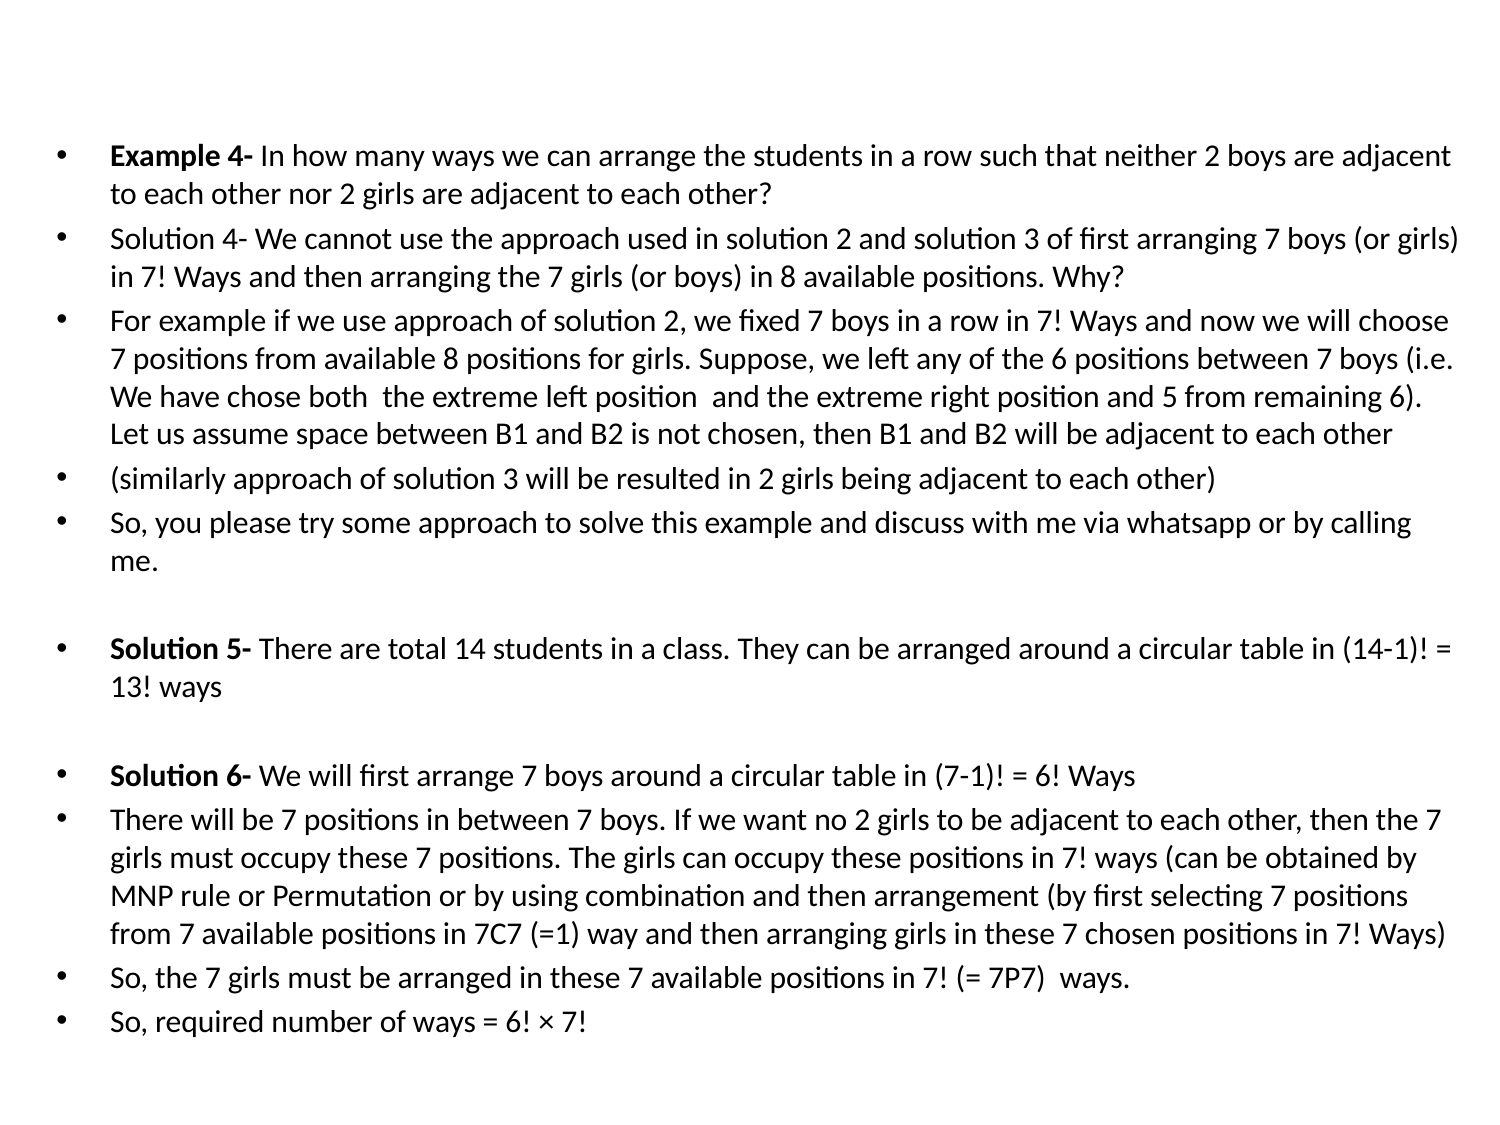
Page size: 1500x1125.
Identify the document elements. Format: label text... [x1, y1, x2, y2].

list Example 4- In how many ways we can arrange the students in a row such that neither 2 boys are adjacent to each other nor 2 girls are adjacent to each other? Solution 4- We cannot use the approach used in solution 2 and solution 3 of first arranging 7 boys (or girls) in 7! Ways and then arranging the 7 girls (or boys) in 8 available positions. Why? For example if we use approach of solution 2, we fixed 7 boys in a row in 7! Ways and now we will choose 7 positions from available 8 positions for girls. Suppose, we left any of the 6 positions between 7 boys (i.e. We have chose both the extreme left position and the extreme right position and 5 from remaining 6). Let us assume space between B1 and B2 is not chosen, then B1 and B2 will be adjacent to each other (similarly approach of solution 3 will be resulted in 2 girls being adjacent to each other) So, you please try some approach to solve this example and discuss with me via whatsapp or by calling me. Solution 5- There are total 14 students in a class. They can be arranged around a circular table in (14-1)! = 13! ways Solution 6- We will first arrange 7 boys around a circular table in (7-1)! = 6! Ways There will be 7 positions in between 7 boys. If we want no 2 girls to be adjacent to each other, then the 7 girls must occupy these 7 positions. The girls can occupy these positions in 7! ways (can be obtained by MNP rule or Permutation or by using combination and then arrangement (by first selecting 7 positions from 7 available positions in 7C7 (=1) way and then arranging girls in these 7 chosen positions in 7! Ways) So, the 7 girls must be arranged in these 7 available positions in 7! (= 7P7) ways. So, required number of ways = 6! × 7! [41, 78, 1483, 1080]
